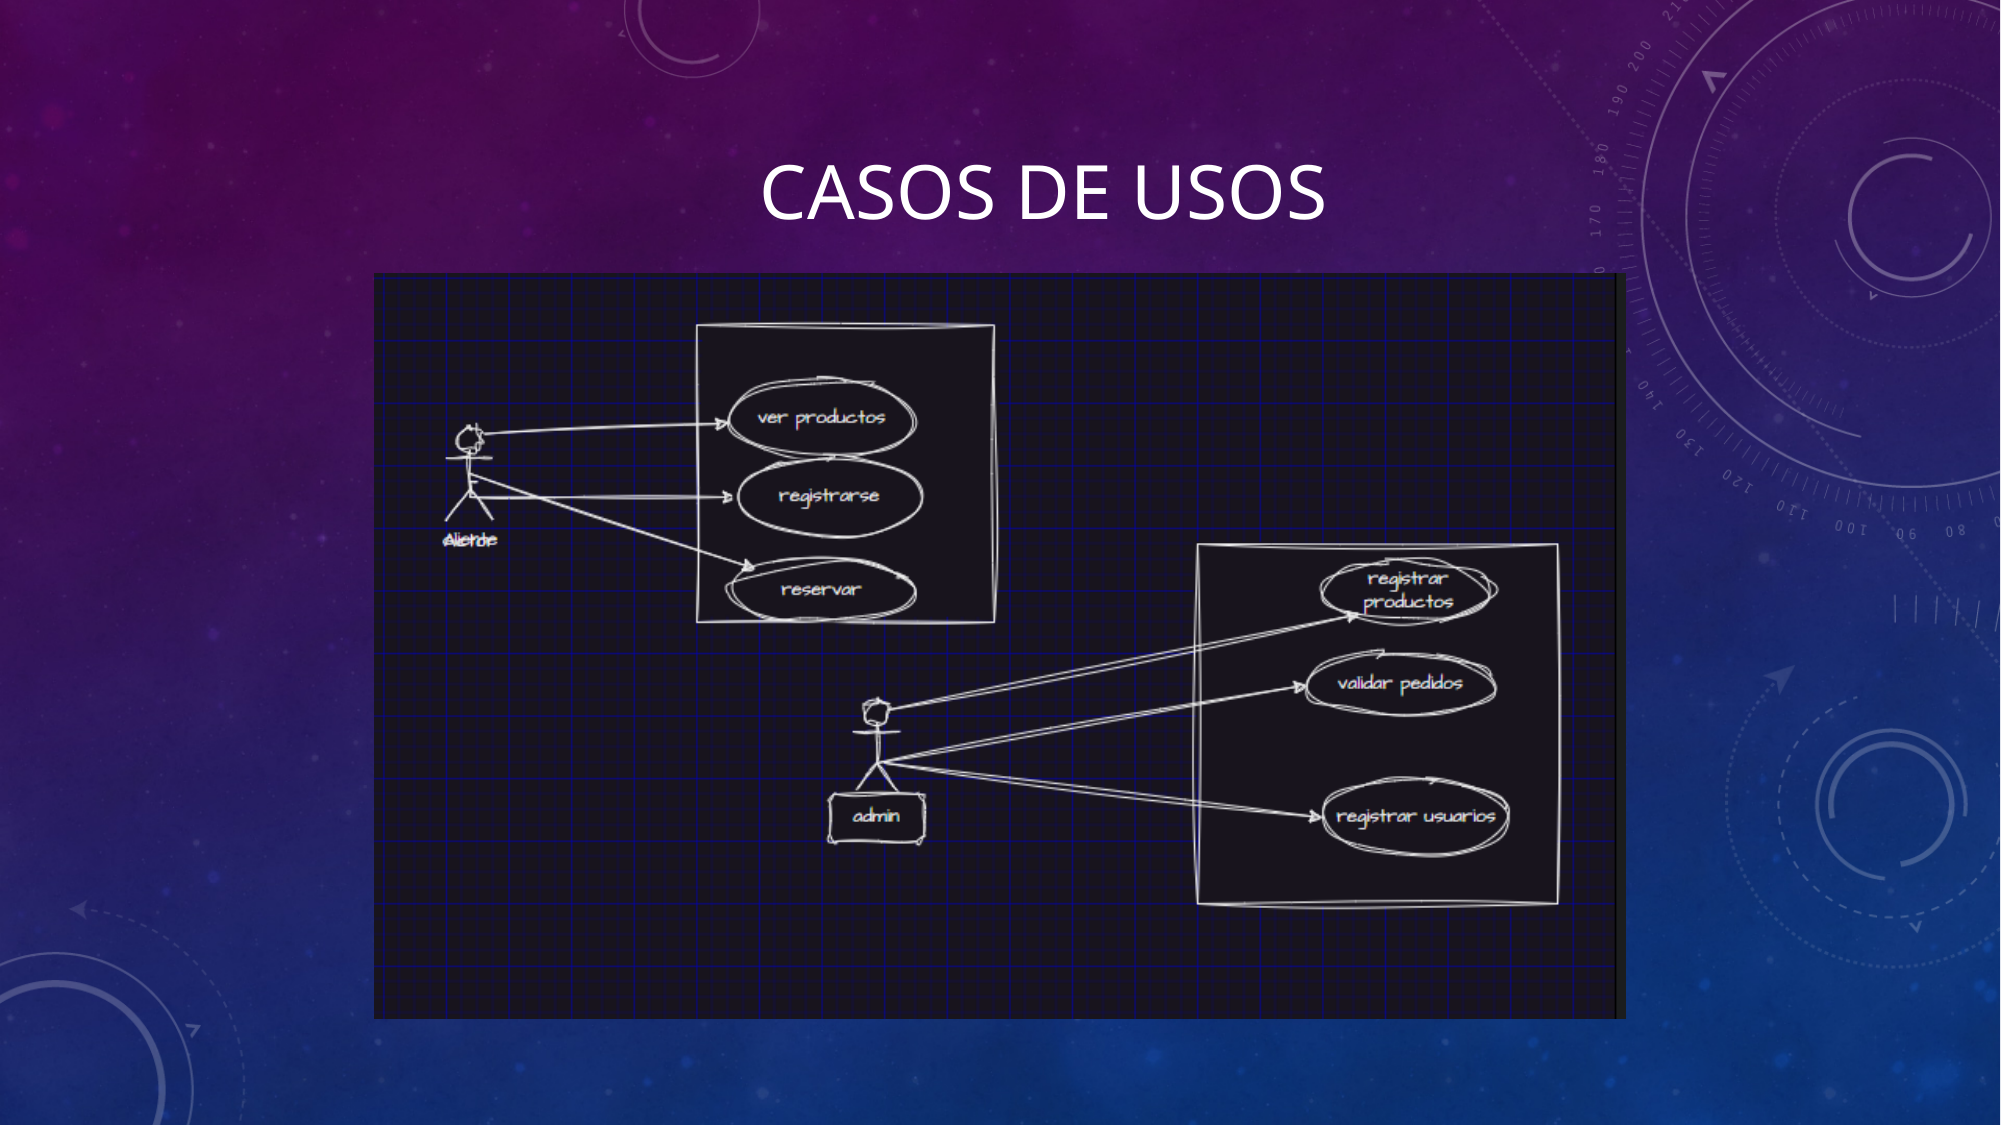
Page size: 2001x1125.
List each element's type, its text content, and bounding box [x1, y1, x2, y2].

picture [0, 0, 2001, 1125]
title Casos de usos [316, 84, 1592, 295]
